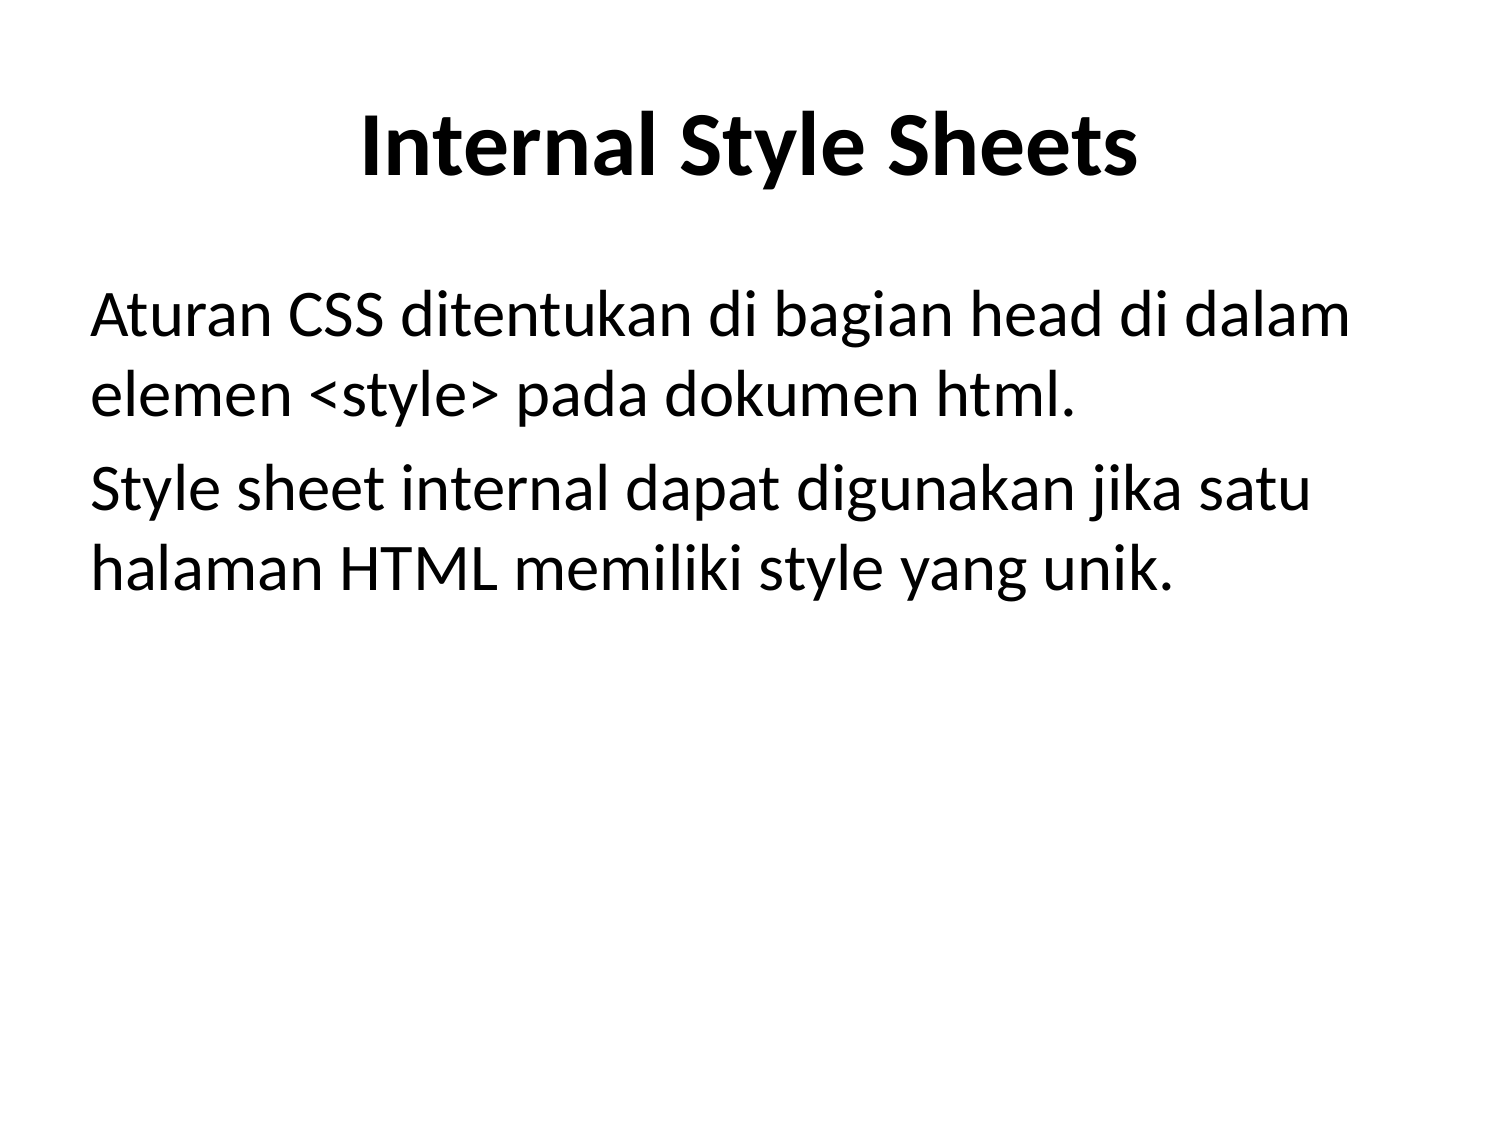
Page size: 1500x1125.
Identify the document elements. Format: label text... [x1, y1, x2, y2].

title Internal Style Sheets [75, 45, 1425, 233]
list Aturan CSS ditentukan di bagian head di dalam elemen <style> pada dokumen html. Style sheet internal dapat digunakan jika satu halaman HTML memiliki style yang unik. [75, 262, 1425, 1005]
